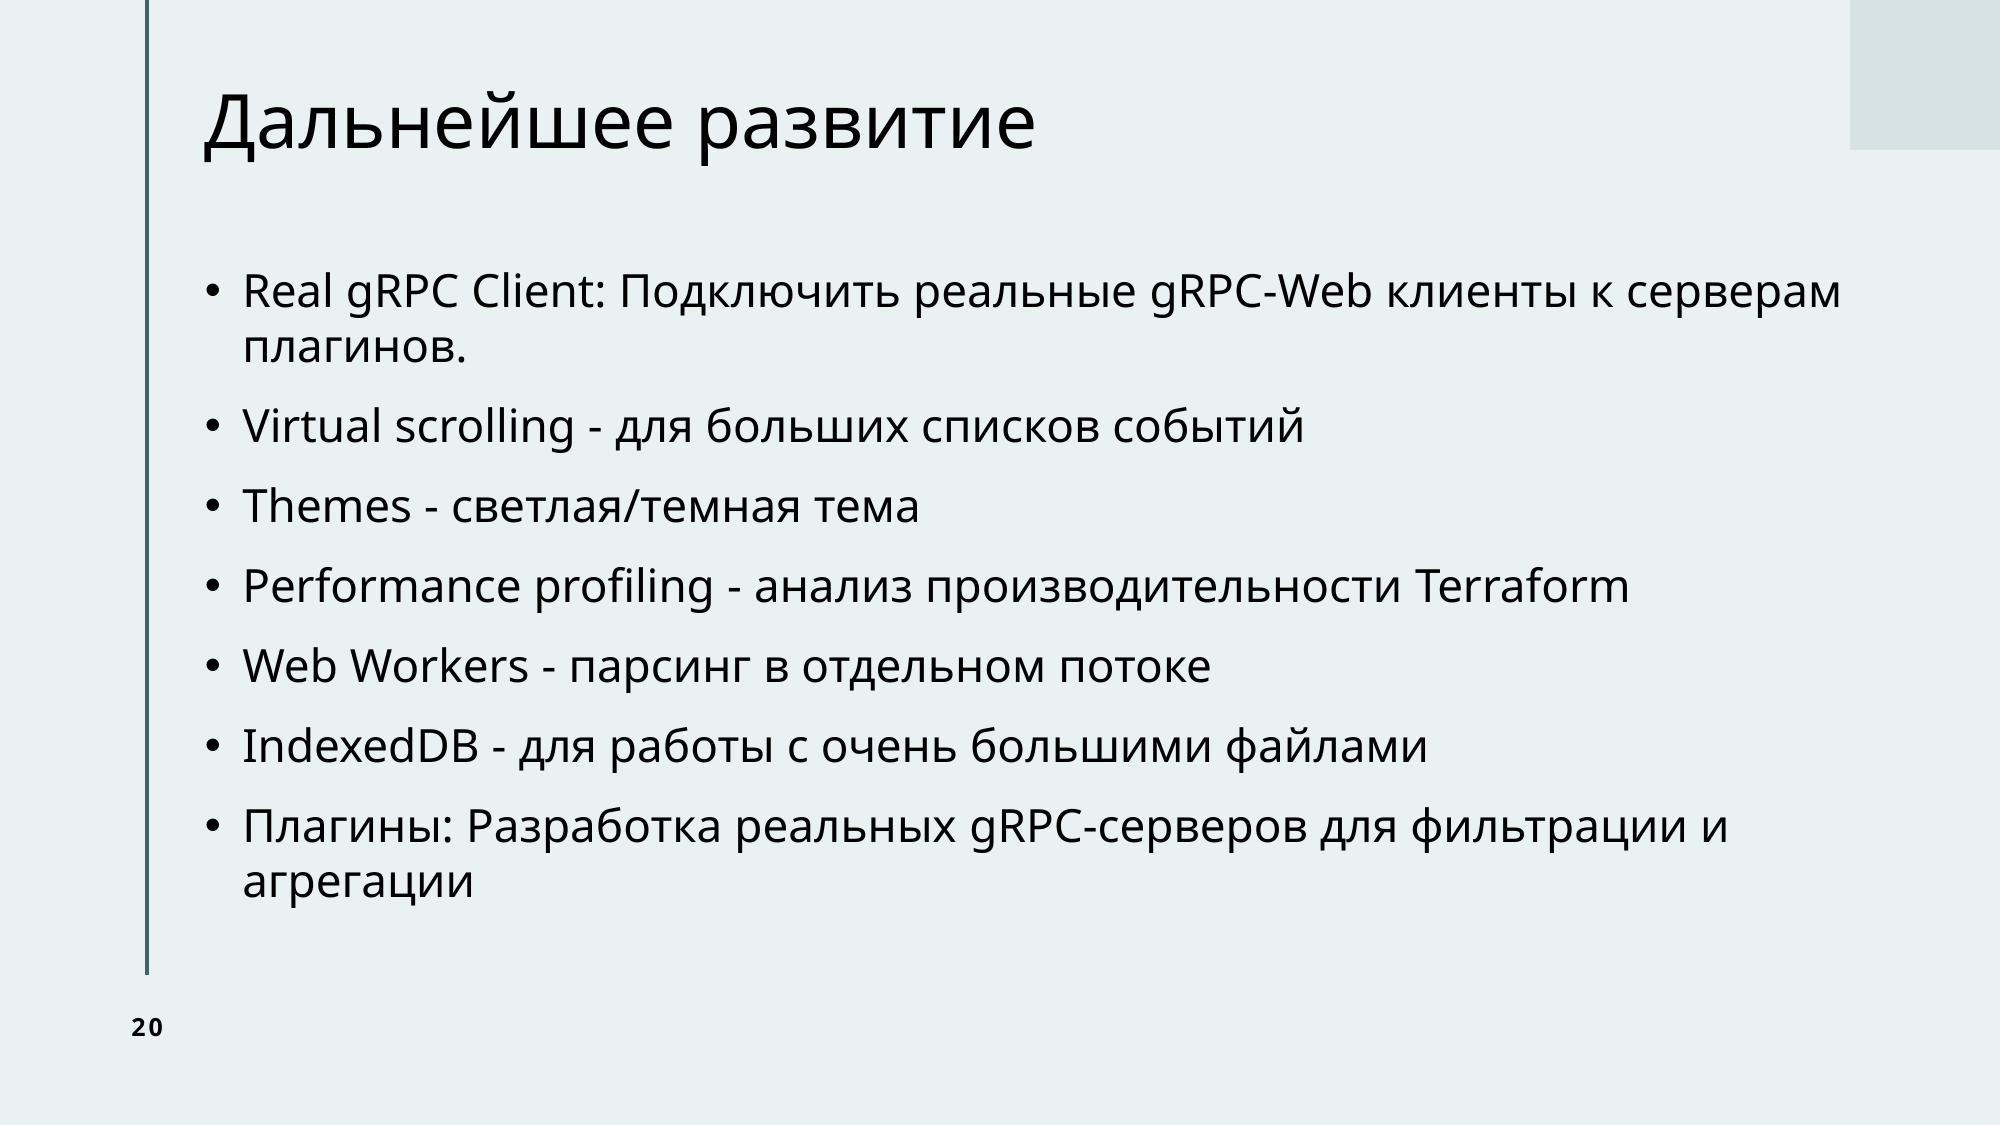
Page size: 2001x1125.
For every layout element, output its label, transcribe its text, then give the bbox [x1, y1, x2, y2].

slide_number 20 [67, 975, 227, 1082]
list Real gRPC Client: Подключить реальные gRPC-Web клиенты к серверам плагинов. Virtual scrolling - для больших списков событий Themes - светлая/темная тема Performance profiling - анализ производительности Terraform Web Workers - парсинг в отдельном потоке IndexedDB - для работы с очень большими файлами Плагины: Разработка реальных gRPC-серверов для фильтрации и агрегации [204, 232, 1844, 937]
title Дальнейшее развитие [204, 16, 1724, 232]
